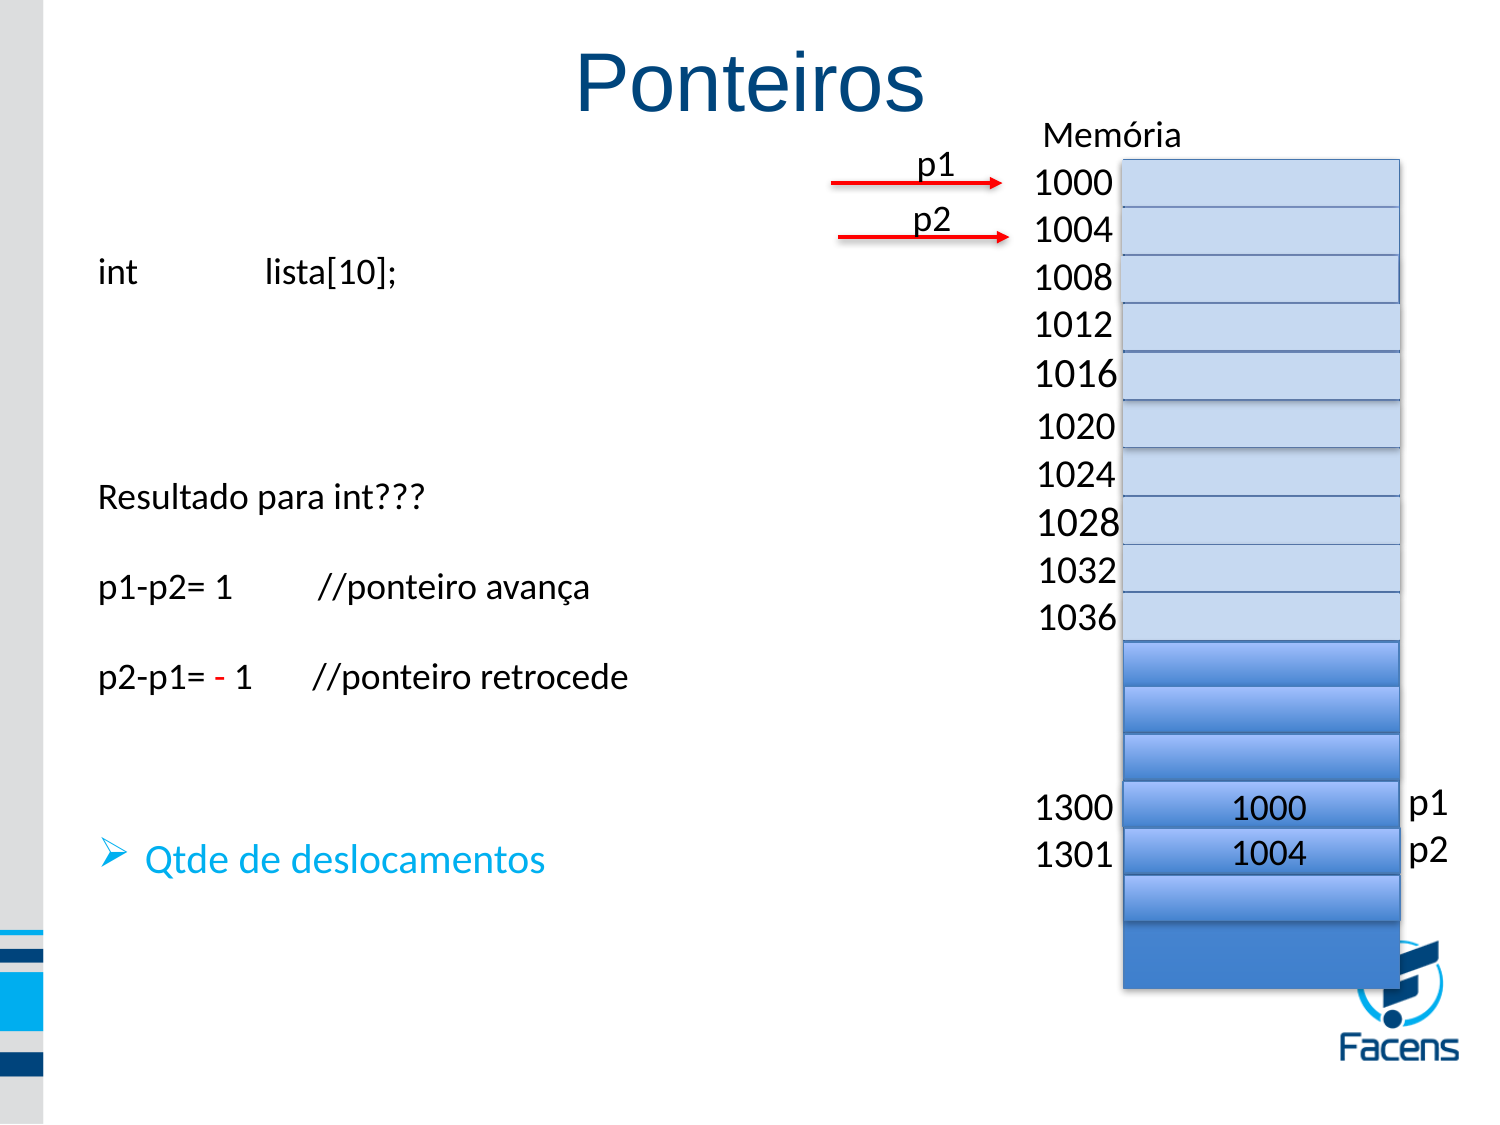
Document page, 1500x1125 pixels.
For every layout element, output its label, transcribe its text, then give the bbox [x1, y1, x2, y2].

text_box Memória [1027, 102, 1314, 162]
text_box Ponteiros [52, 4, 1448, 153]
picture [0, 0, 1500, 1125]
text_box int lista[10]; Resultado para int??? p1-p2= 1 //ponteiro avança p2-p1= - 1 //ponteiro retrocede Qtde de deslocamentos [83, 239, 650, 935]
text_box 1020 1024 1028 [1020, 392, 1116, 553]
text_box 1000 1004 1008 1012 1016 [1018, 162, 1116, 404]
text_box p1 p2 [1405, 768, 1500, 928]
text_box p1 [901, 131, 1029, 192]
text_box 1032 1036 [1022, 536, 1116, 697]
text_box 1300 1301 [1018, 773, 1116, 981]
list [75, 193, 1425, 1048]
text_box p2 [897, 192, 1025, 247]
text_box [1121, 159, 1401, 989]
